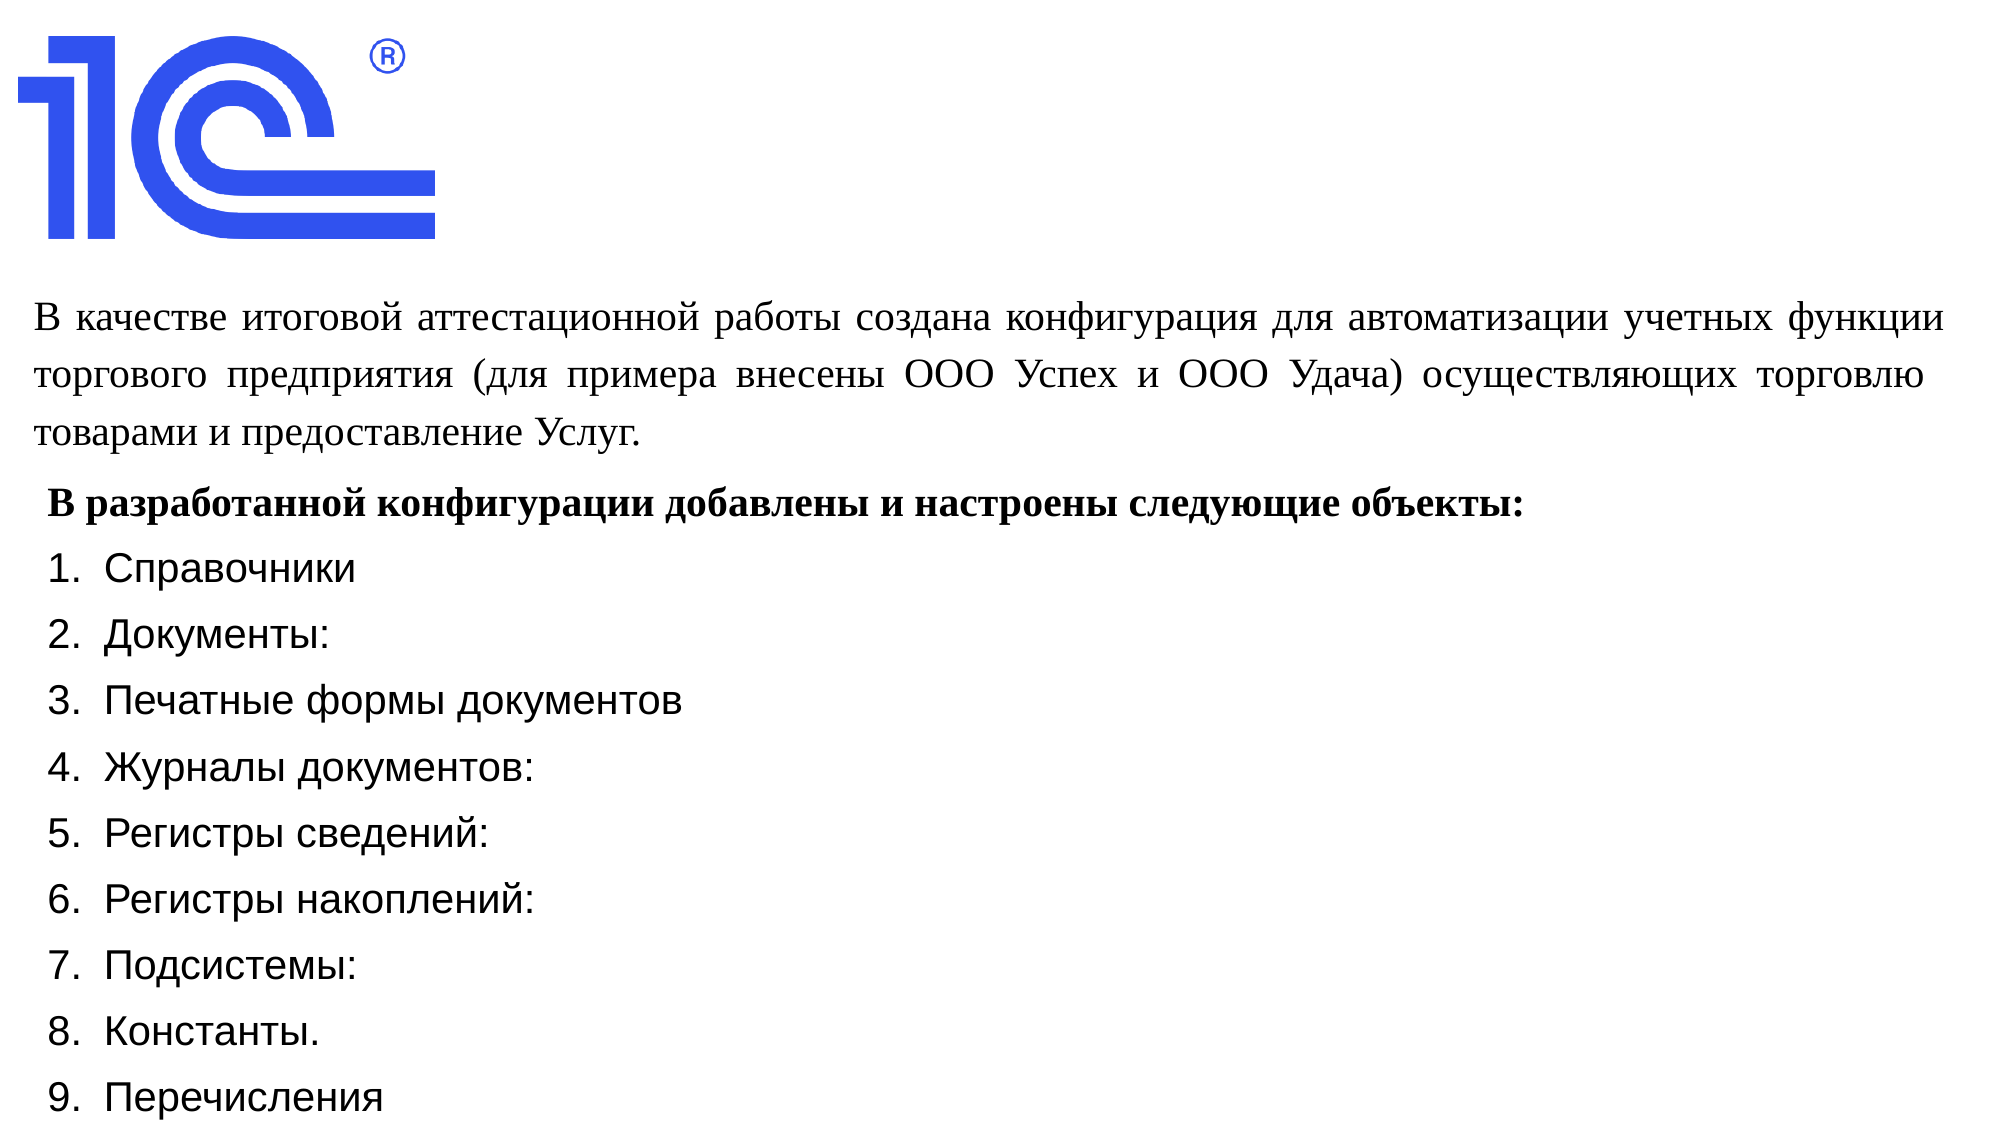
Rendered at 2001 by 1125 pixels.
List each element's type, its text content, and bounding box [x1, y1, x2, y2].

text_box В разработанной конфигурации добавлены и настроены следующие объекты: Справочники Документы: Печатные формы документов Журналы документов: Регистры сведений: Регистры накоплений: Подсистемы: Константы. Перечисления [32, 464, 1960, 1125]
text_box В качестве итоговой аттестационной работы создана конфигурация для автоматизации учетных функции торгового предприятия (для примера внесены ООО Успех и ООО Удача) осуществляющих торговлю товарами и предоставление Услуг. [18, 273, 1960, 531]
picture [18, 35, 435, 240]
